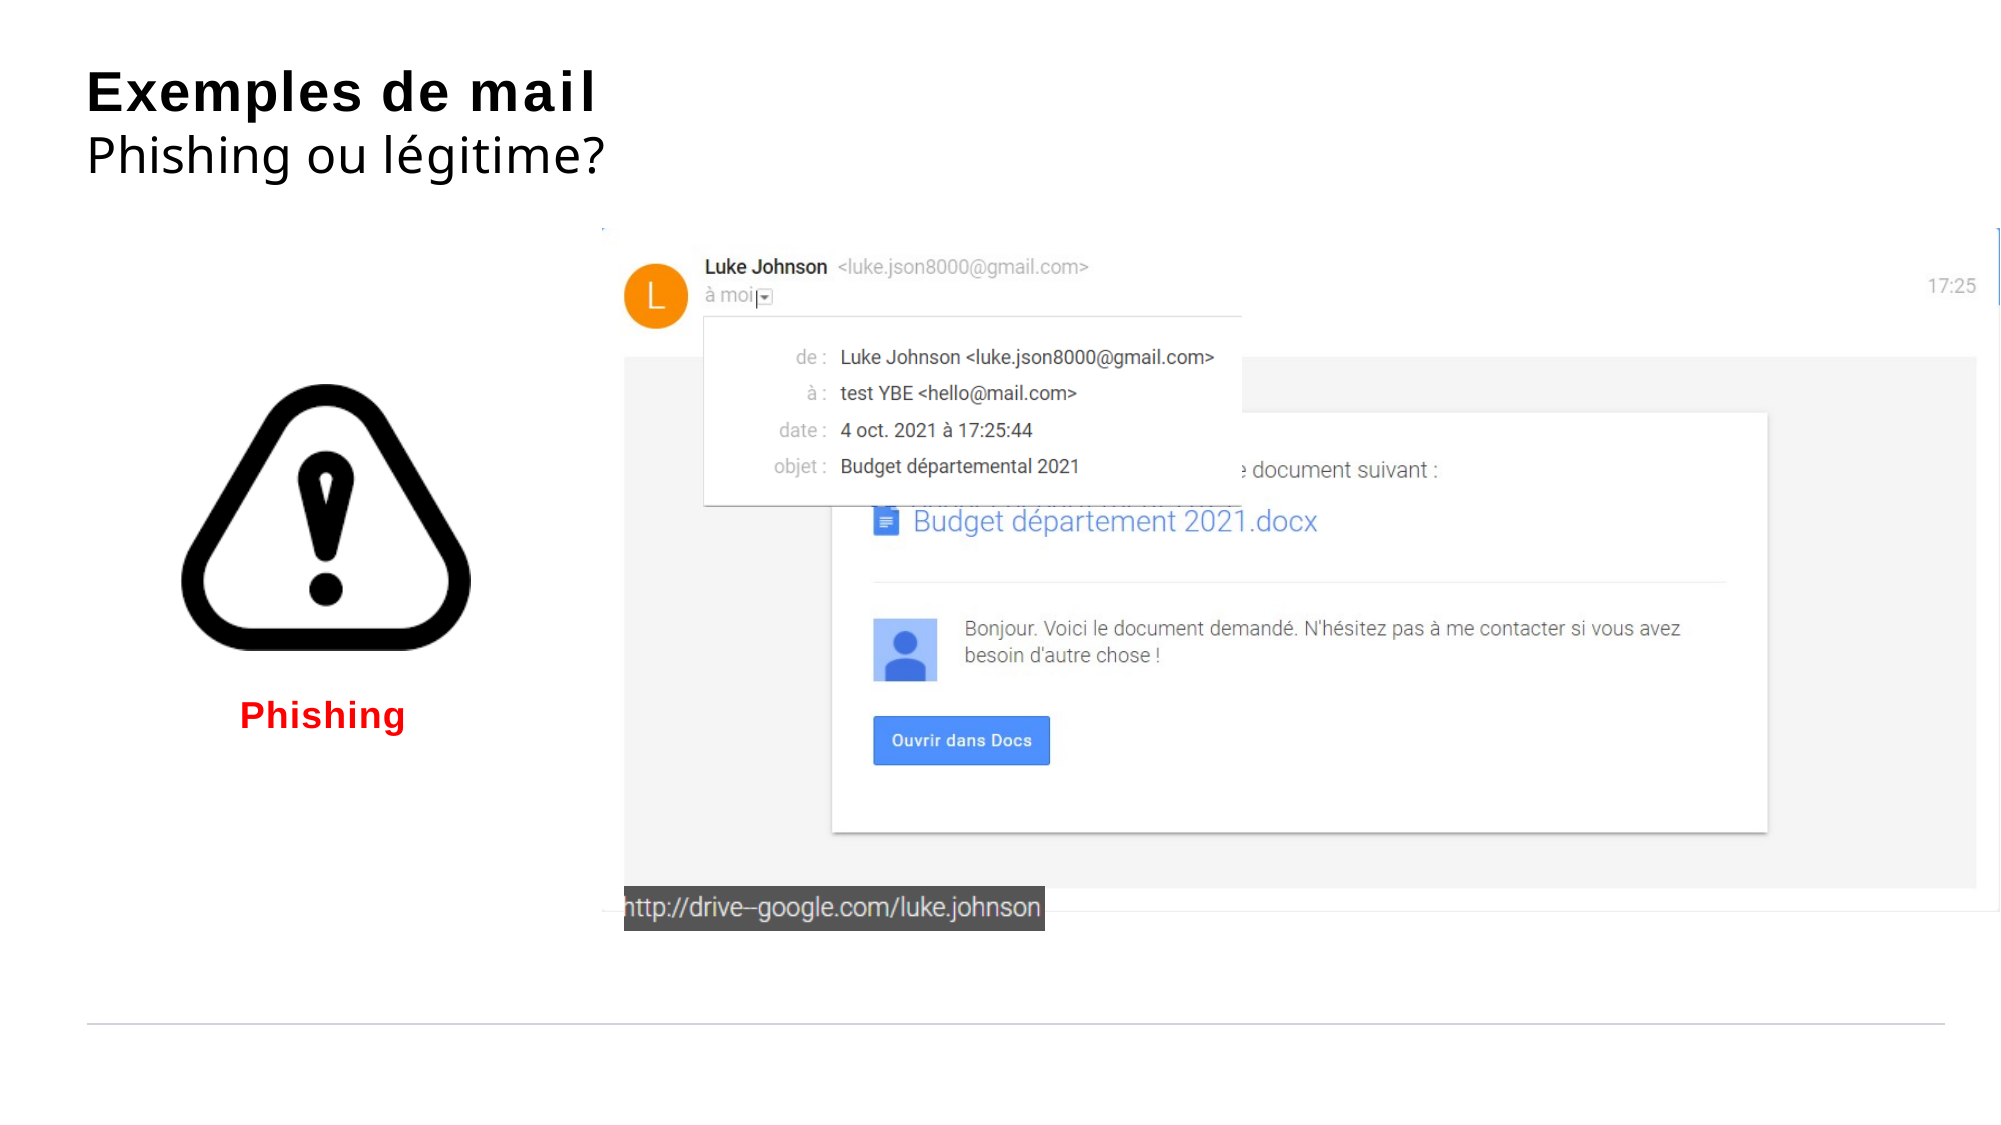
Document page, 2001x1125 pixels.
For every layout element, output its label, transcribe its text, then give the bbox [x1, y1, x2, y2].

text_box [602, 228, 2000, 932]
picture [179, 384, 471, 651]
text_box Phishing [237, 689, 410, 737]
title Exemples de mail Phishing ou légitime? [84, 53, 618, 244]
